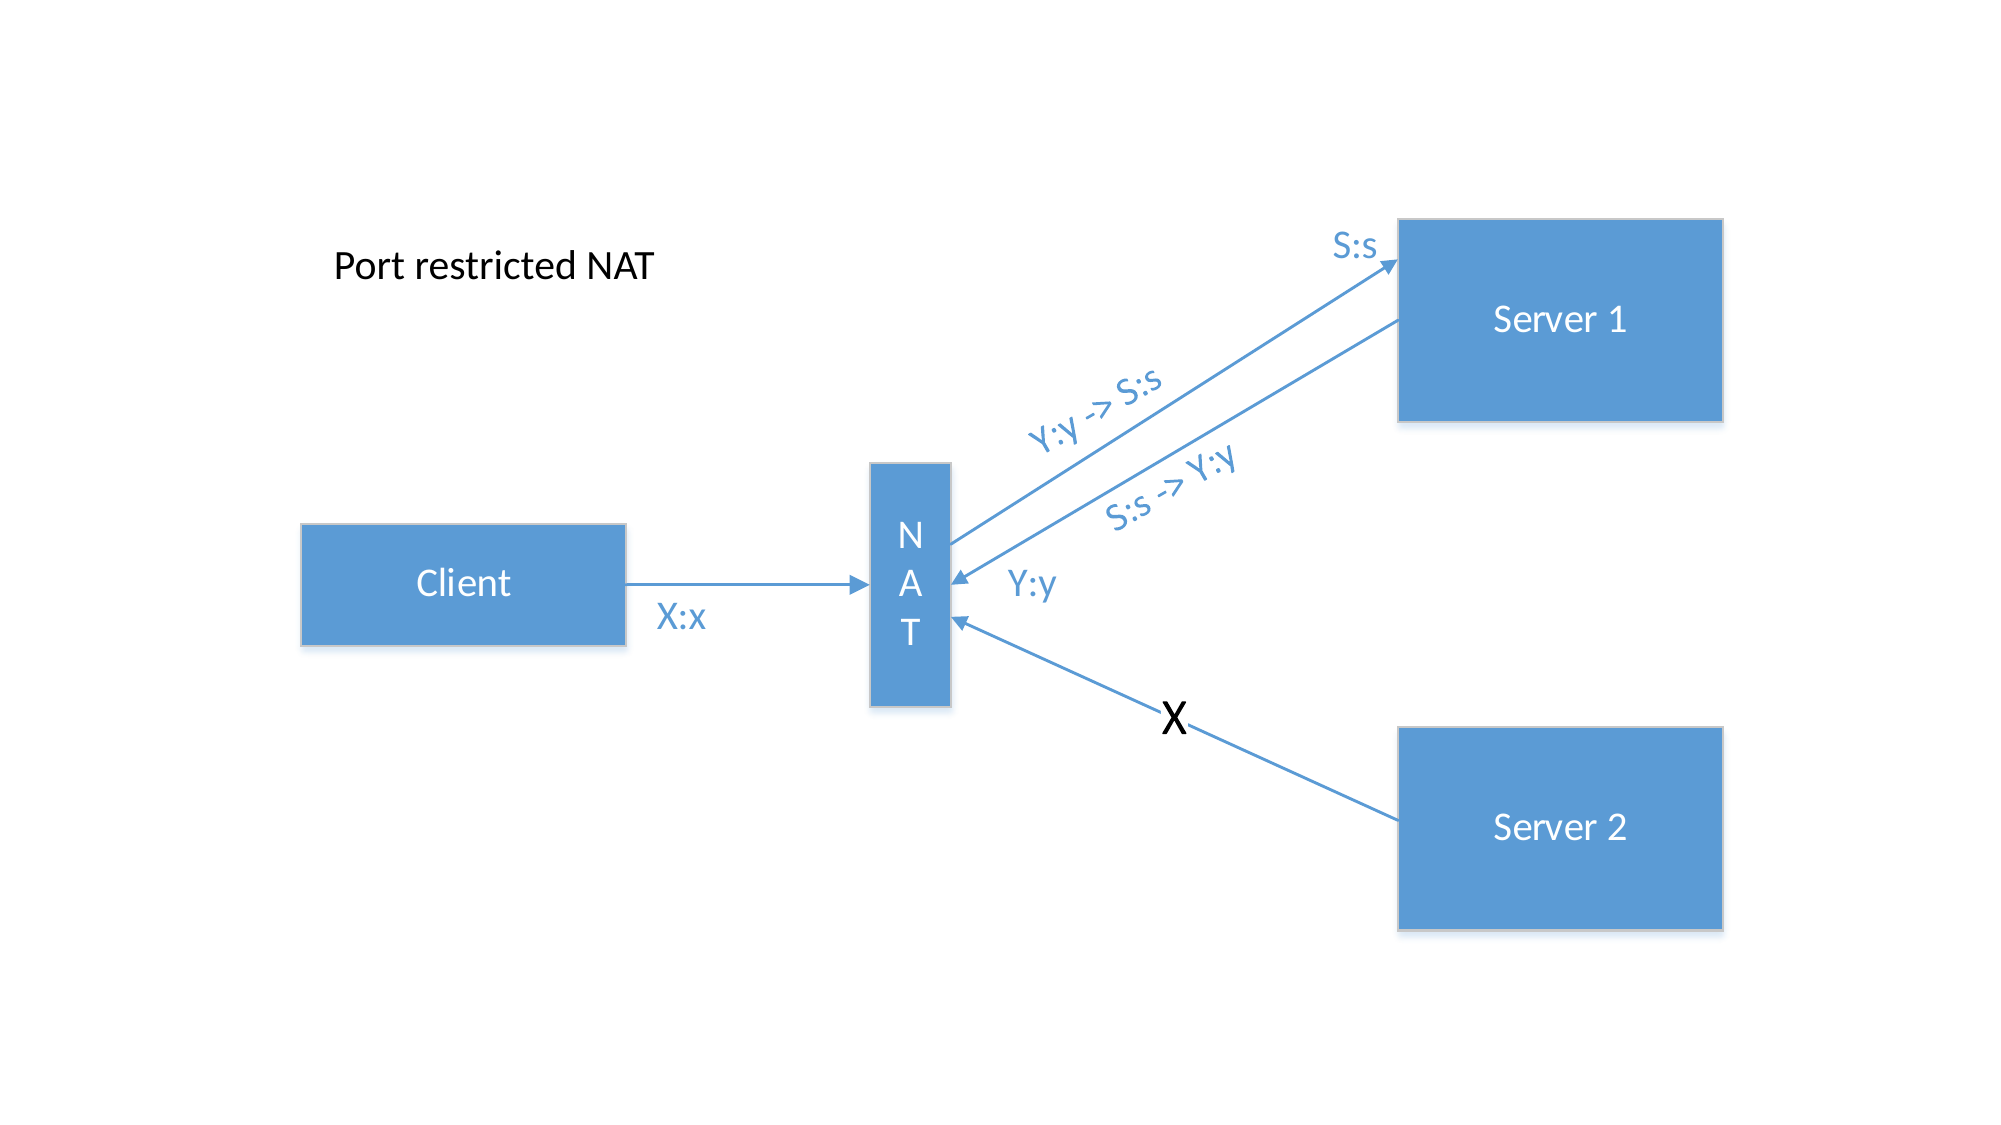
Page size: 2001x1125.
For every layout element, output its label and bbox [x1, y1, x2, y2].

picture [289, 206, 1734, 946]
